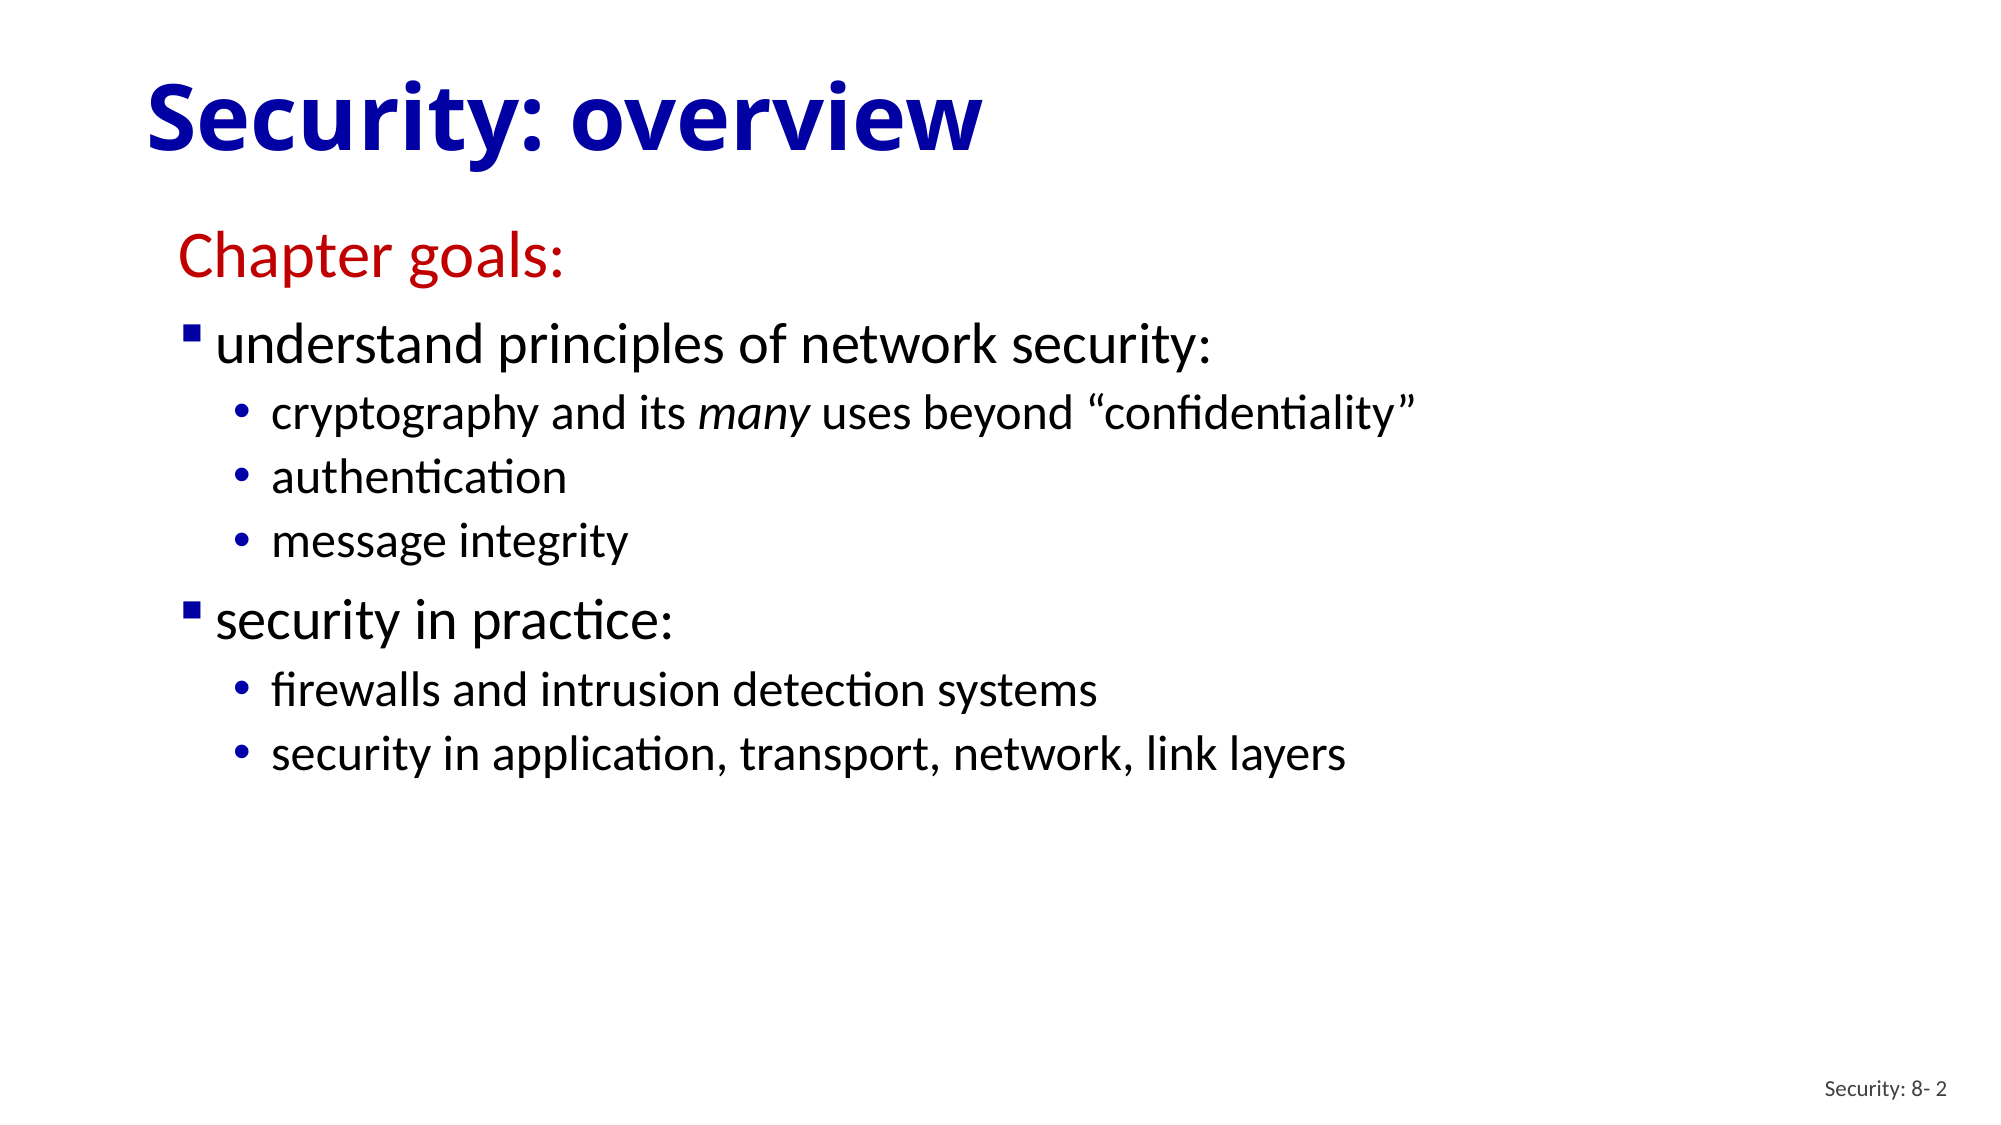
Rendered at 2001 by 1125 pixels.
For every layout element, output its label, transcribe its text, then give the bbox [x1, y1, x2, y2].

title Security: overview [131, 47, 1856, 195]
text_box Chapter goals: understand principles of network security: cryptography and its many uses beyond “confidentiality” authentication message integrity security in practice: firewalls and intrusion detection systems security in application, transport, network, link layers [142, 212, 1508, 1029]
slide_number Security: 8- [1512, 1056, 1963, 1117]
